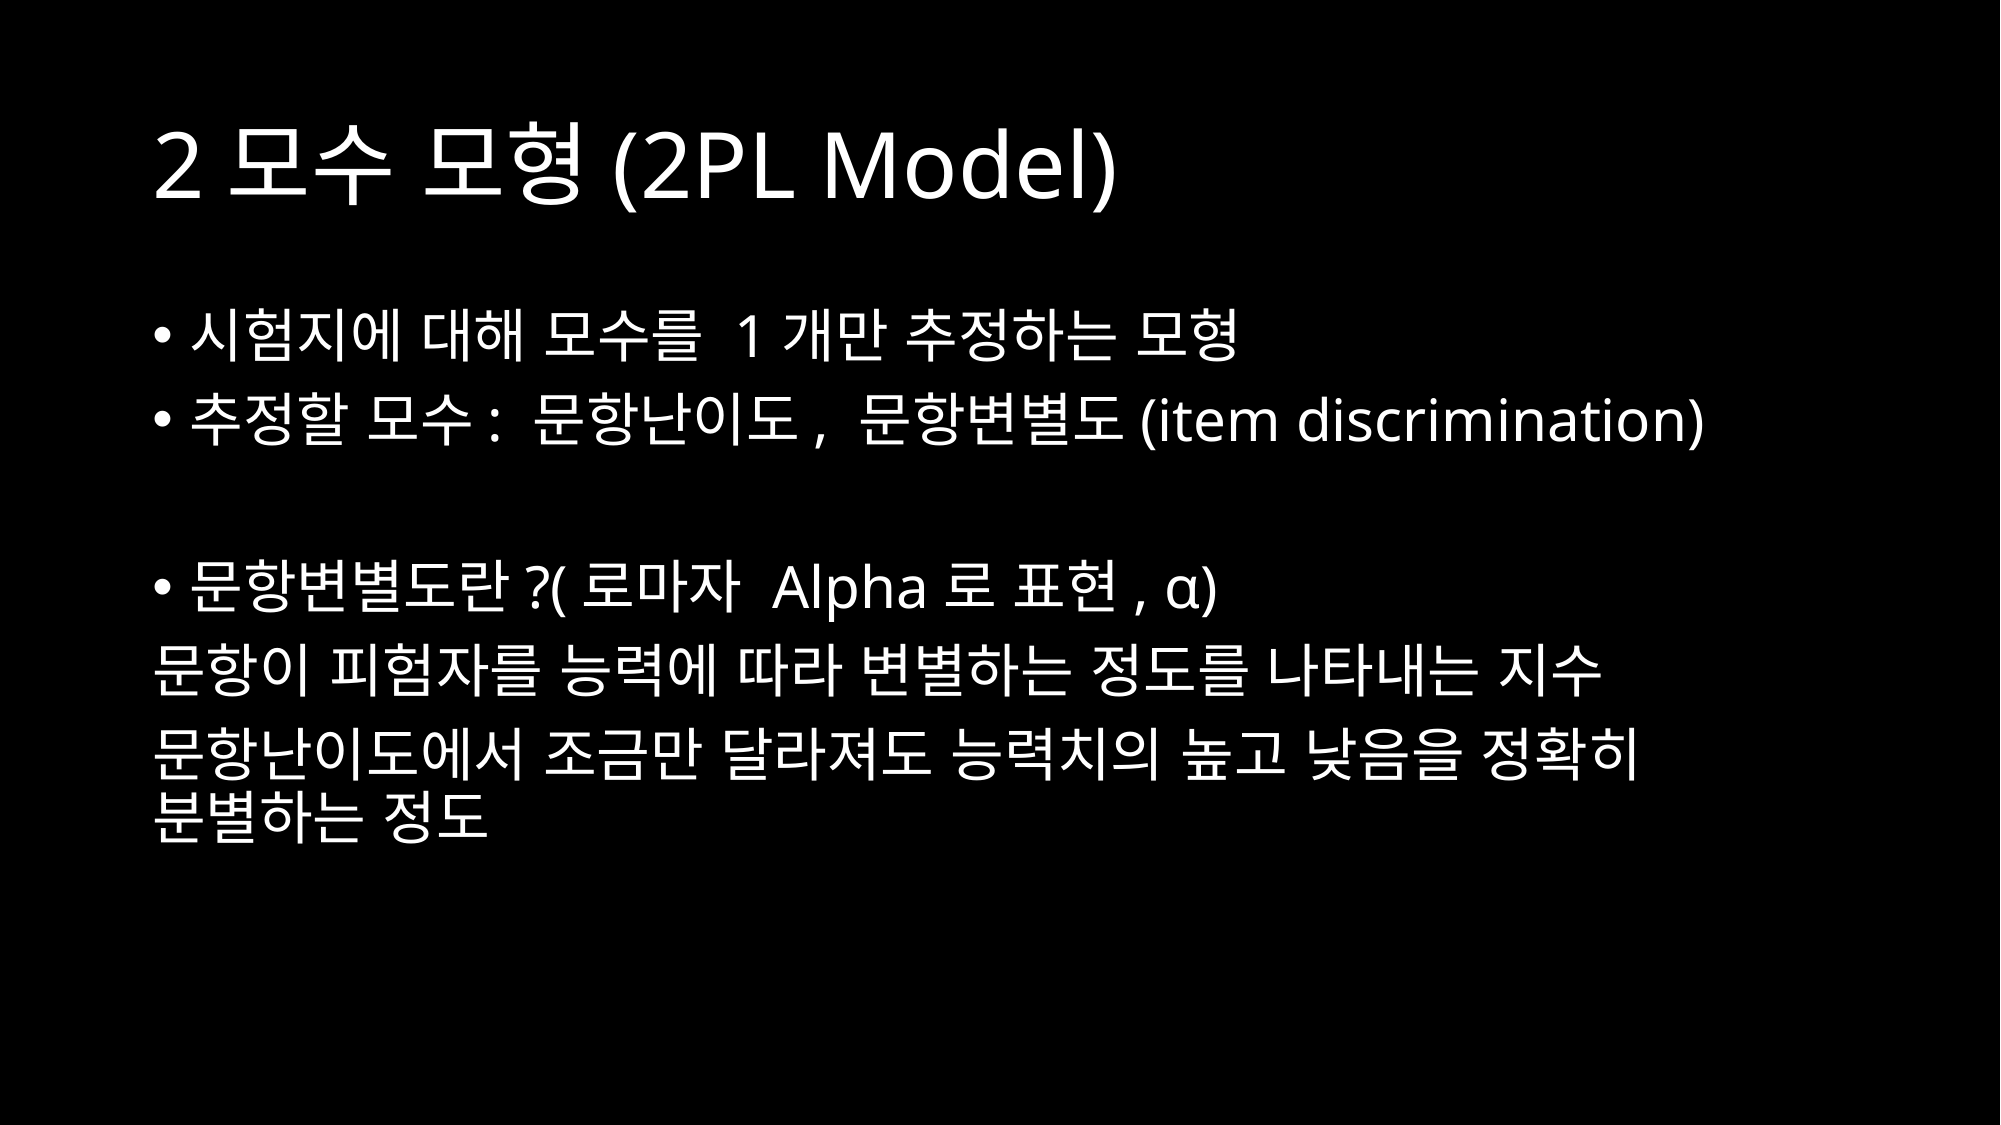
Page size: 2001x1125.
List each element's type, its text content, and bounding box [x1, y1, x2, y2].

list 시험지에 대해 모수를 1개만 추정하는 모형 추정할 모수: 문항난이도, 문항변별도(item discrimination) 문항변별도란?(로마자 Alpha로 표현, α) 문항이 피험자를 능력에 따라 변별하는 정도를 나타내는 지수 문항난이도에서 조금만 달라져도 능력치의 높고 낮음을 정확히 분별하는 정도 [137, 299, 1863, 1014]
title 2모수 모형(2PL Model) [137, 59, 1863, 278]
